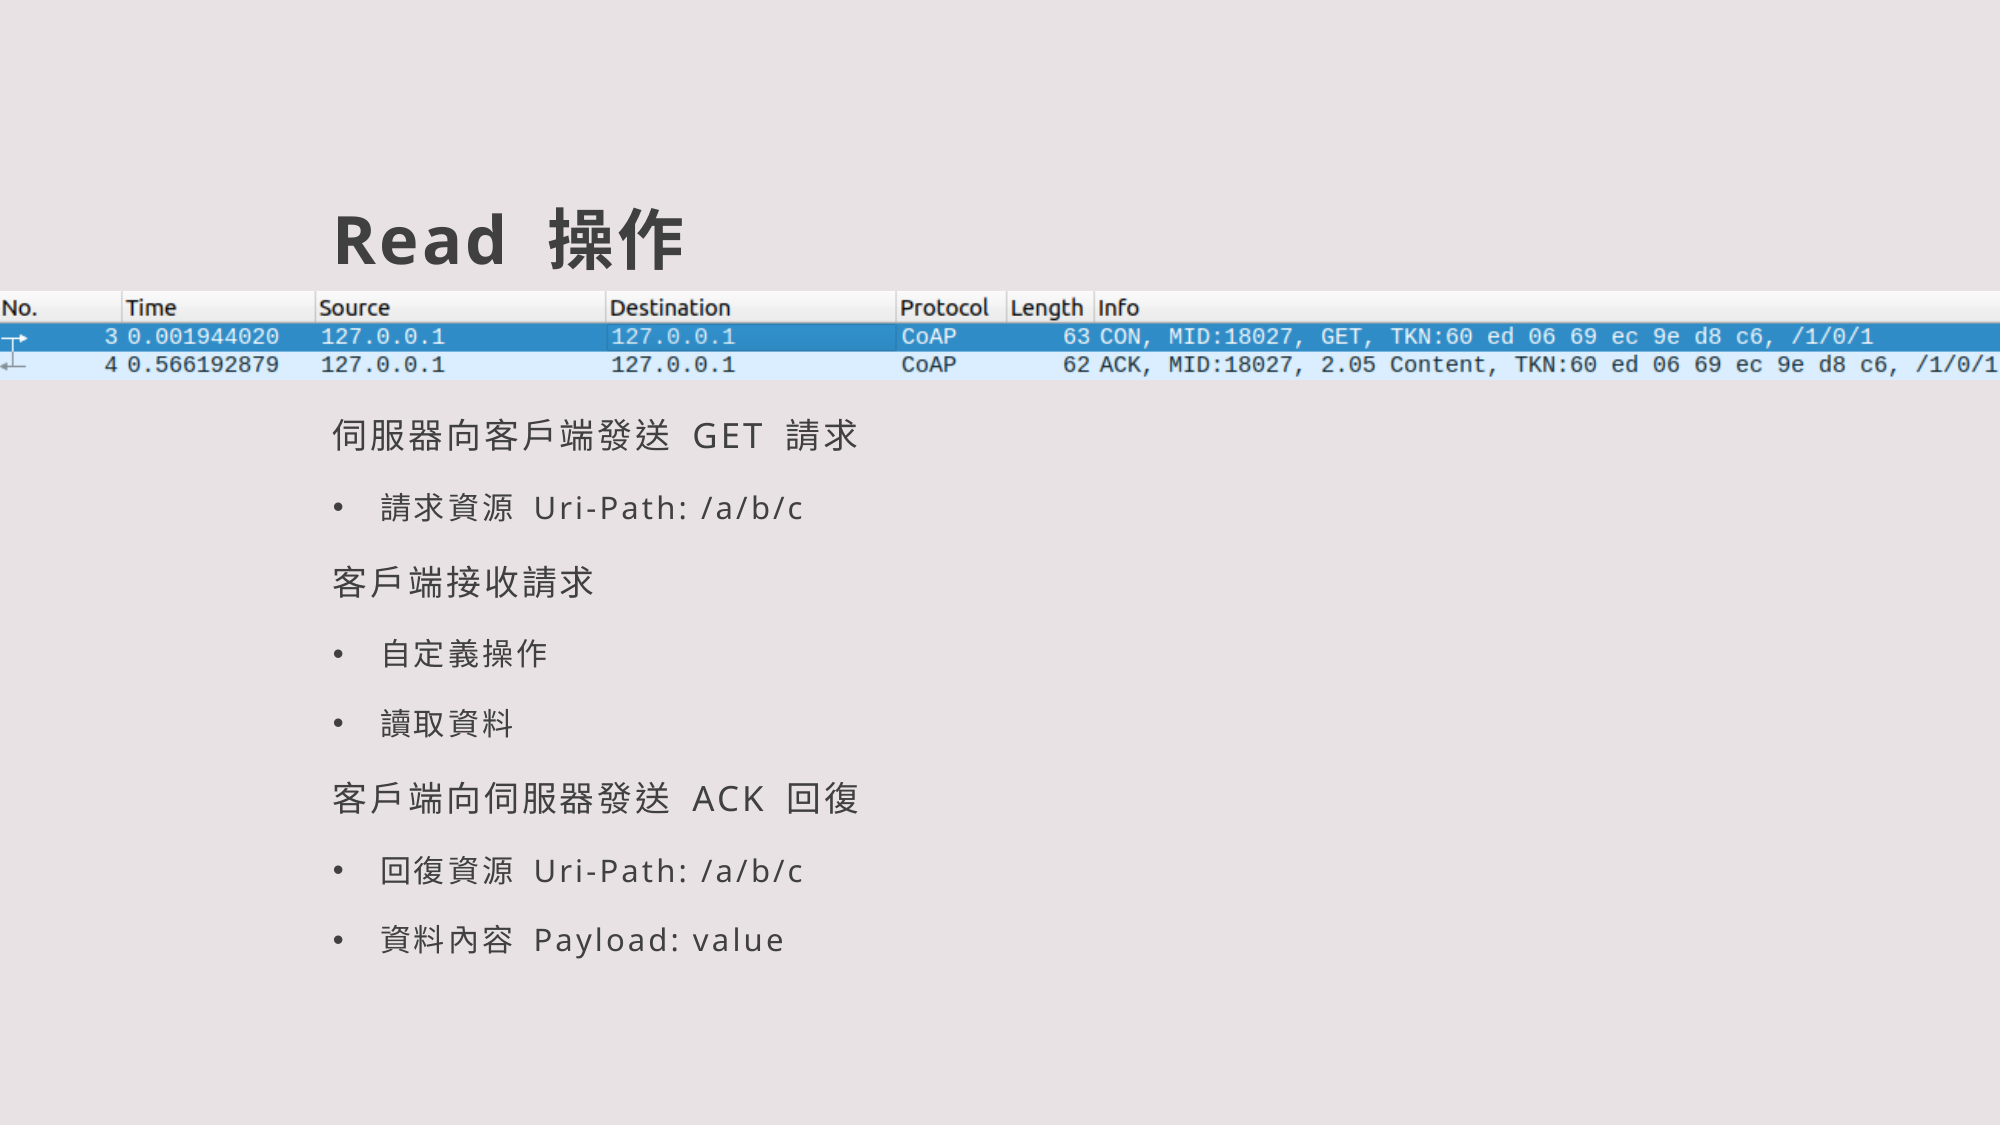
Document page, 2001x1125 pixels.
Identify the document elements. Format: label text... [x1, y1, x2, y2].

title Read 操作 [315, 72, 1754, 291]
picture [0, 291, 2000, 380]
list 伺服器向客戶端發送 GET 請求 請求資源 Uri-Path: /a/b/c 客戶端接收請求 自定義操作 讀取資料 客戶端向伺服器發送 ACK 回復 回復資源 Uri-Path: /a/b/c 資料內容 Payload: value [315, 380, 1754, 979]
